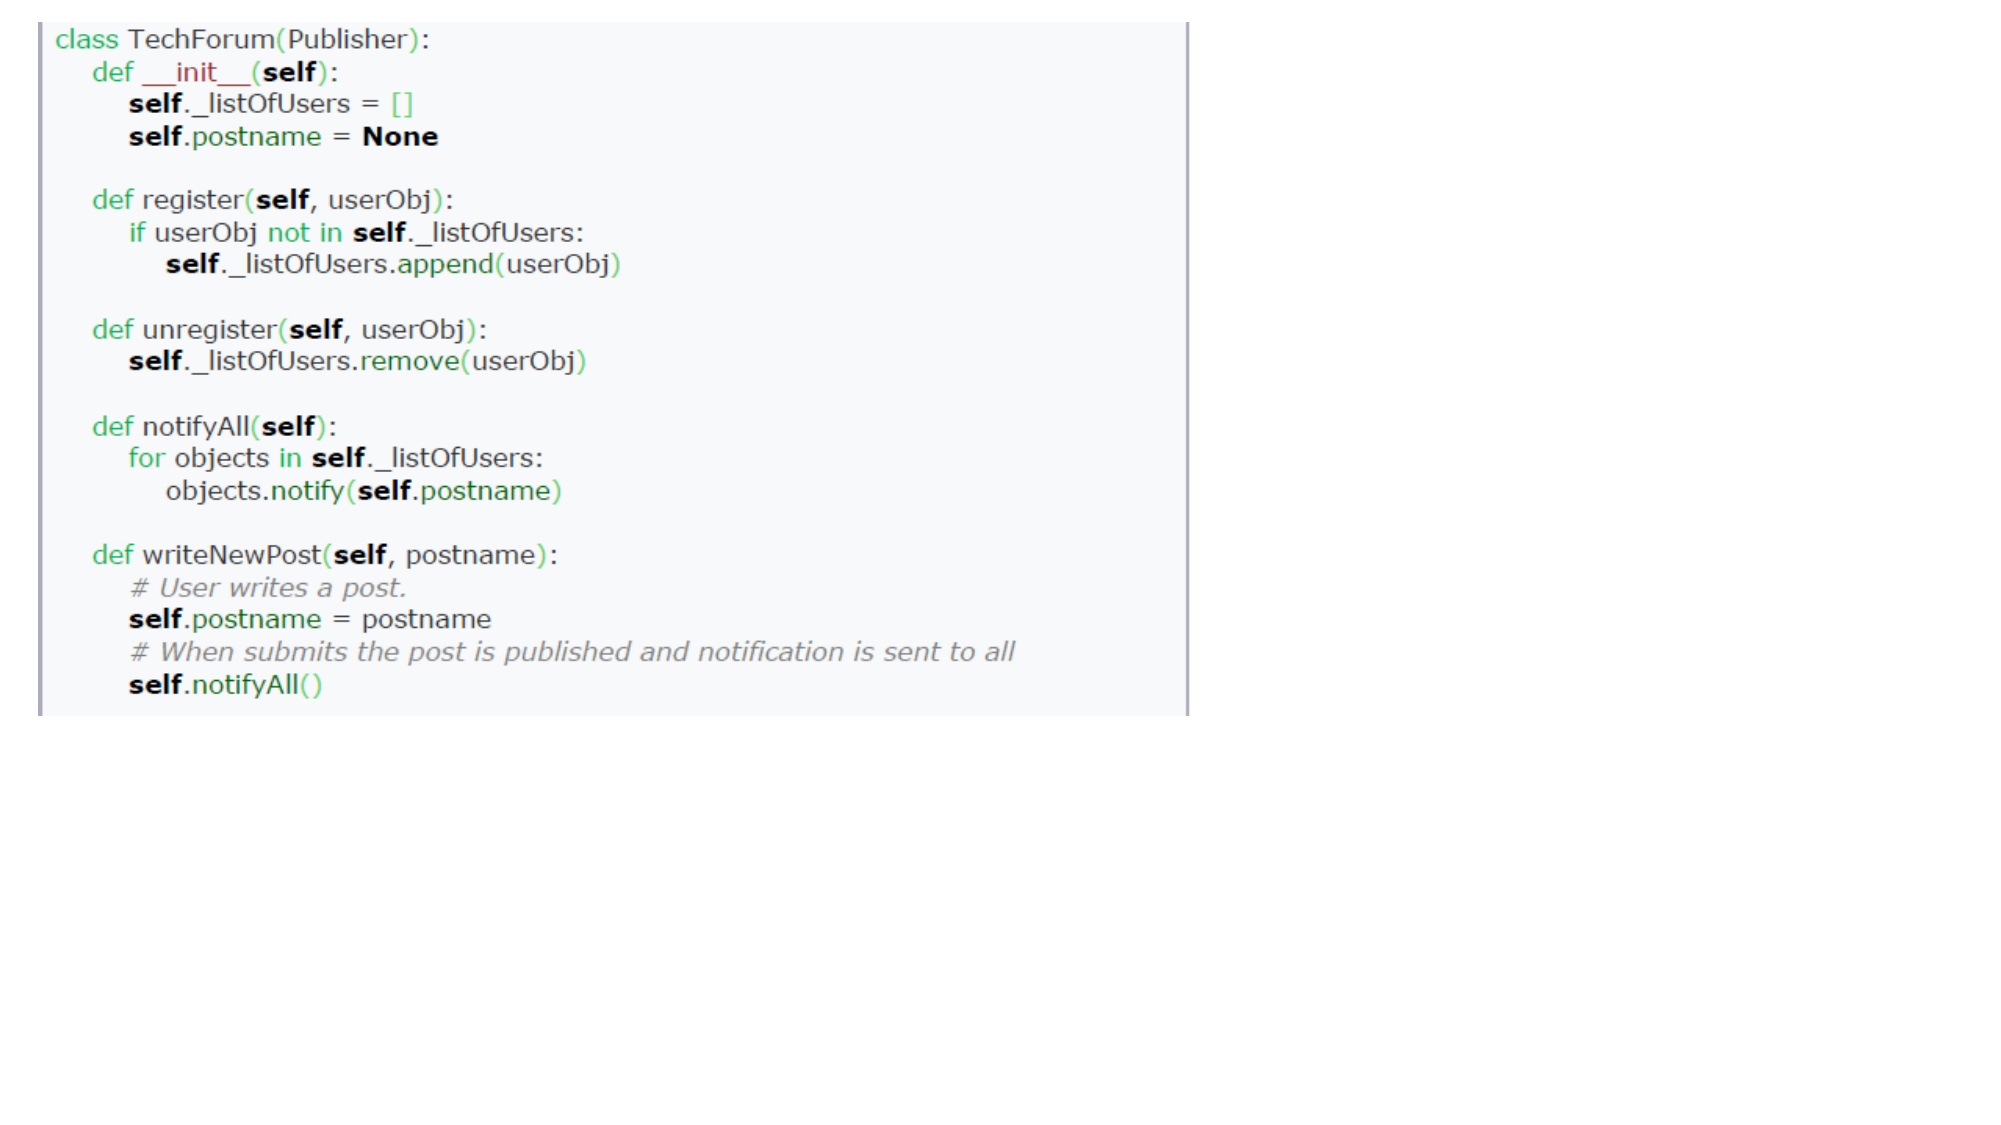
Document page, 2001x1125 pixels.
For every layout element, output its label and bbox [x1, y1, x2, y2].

picture [38, 22, 1191, 716]
